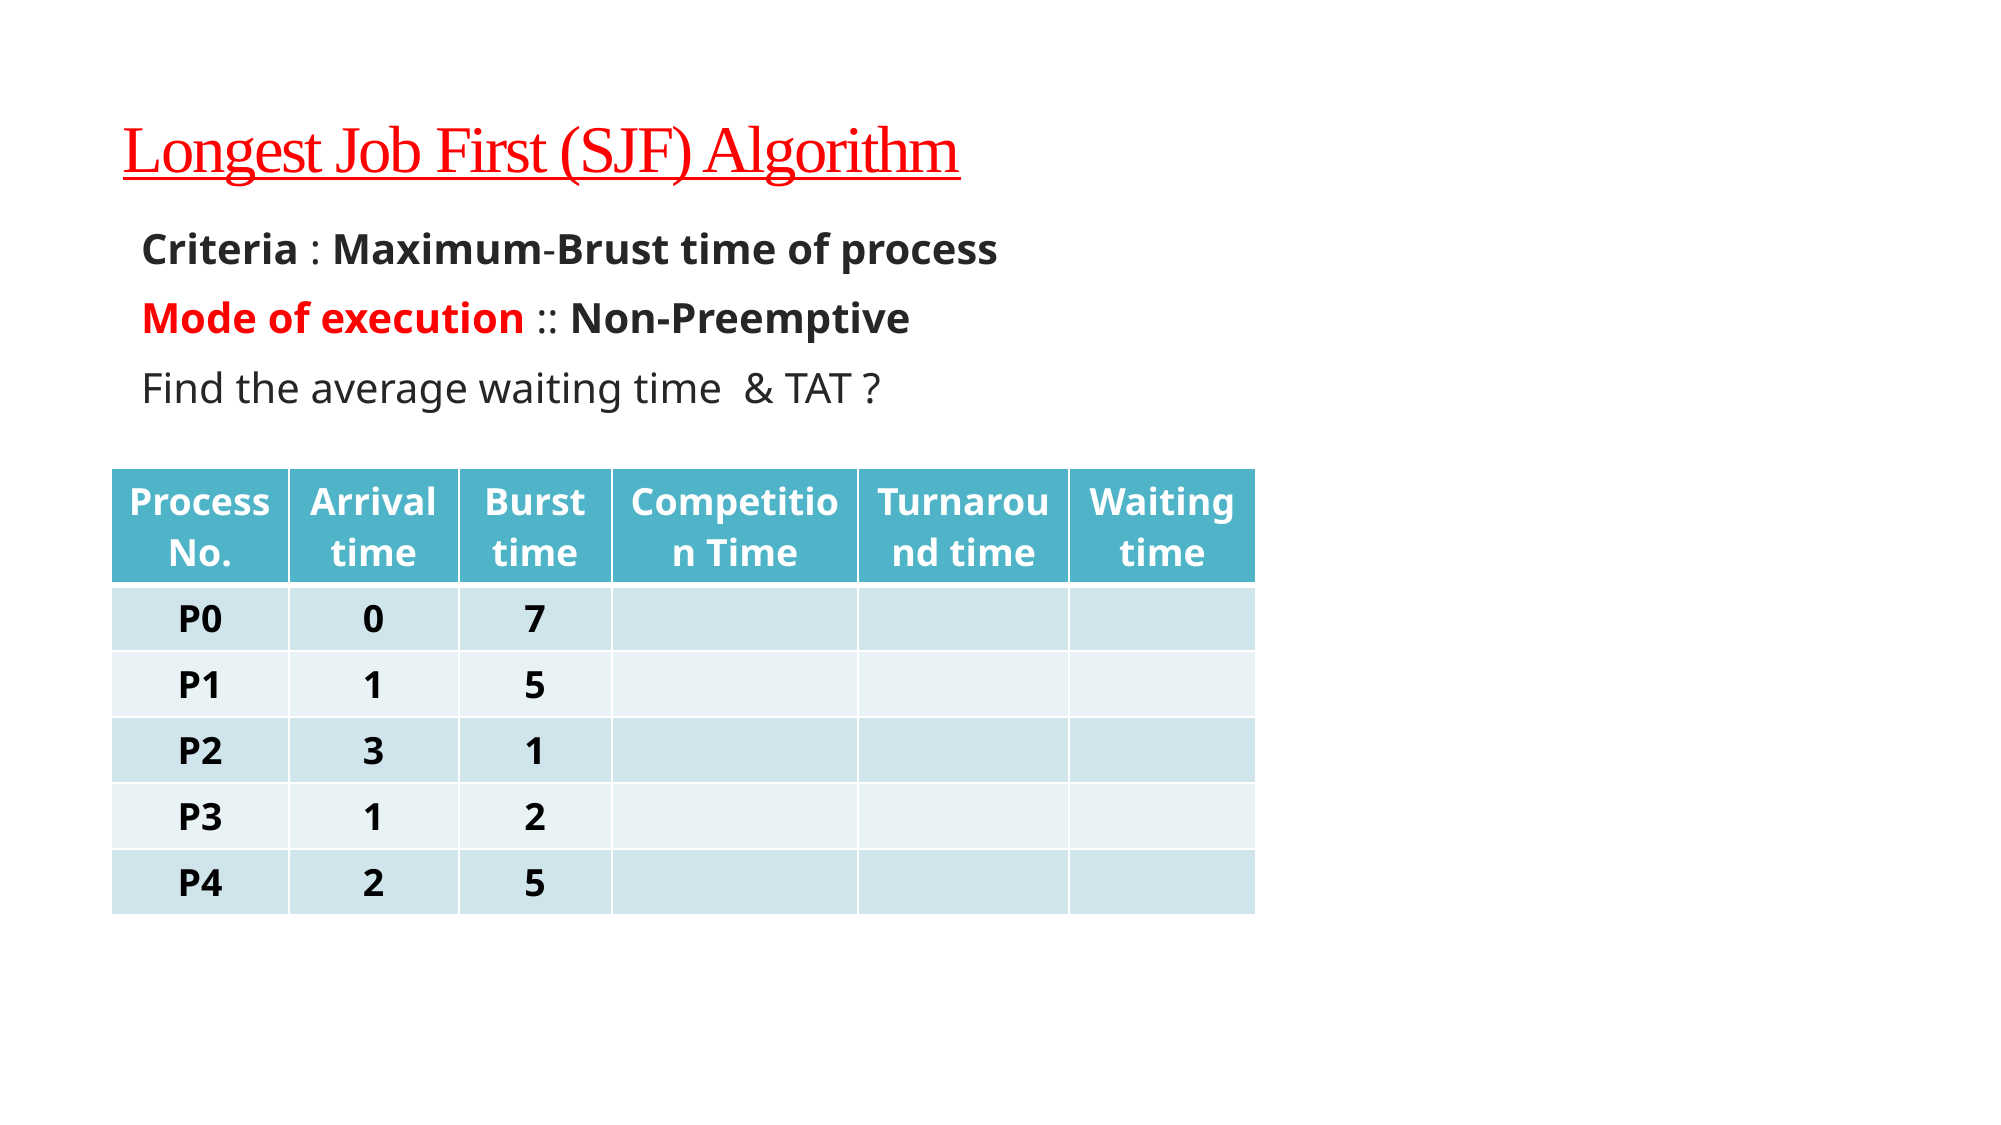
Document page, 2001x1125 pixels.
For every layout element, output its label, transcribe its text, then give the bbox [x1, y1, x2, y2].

table_cell 2 [460, 784, 611, 848]
table_header Arrival time [290, 469, 458, 582]
table_cell [859, 850, 1068, 914]
table_cell [859, 718, 1068, 782]
table_cell 2 [290, 850, 458, 914]
table_cell P2 [112, 718, 288, 782]
table_cell 3 [290, 718, 458, 782]
table_cell 1 [460, 718, 611, 782]
table_cell [613, 850, 857, 914]
table_header Process No. [112, 469, 288, 582]
table_cell [1070, 718, 1255, 782]
table_cell [859, 652, 1068, 716]
table_cell [613, 588, 857, 650]
table_cell [613, 652, 857, 716]
table_cell [1070, 784, 1255, 848]
title Longest Job First (SJF) Algorithm [107, 81, 1875, 223]
table_cell P0 [112, 588, 288, 650]
table_cell P1 [112, 652, 288, 716]
table_header Waiting time [1070, 469, 1255, 582]
table_cell [859, 784, 1068, 848]
table_cell [1070, 850, 1255, 914]
table_cell 1 [290, 652, 458, 716]
table_header Competition Time [613, 469, 857, 582]
table_cell P3 [112, 784, 288, 848]
table_cell [613, 718, 857, 782]
table_header Burst time [460, 469, 611, 582]
table_cell 1 [290, 784, 458, 848]
table_cell 5 [460, 850, 611, 914]
list Criteria : Maximum-Brust time of process Mode of execution :: Non-Preemptive Find the average waiting time & TAT ? [111, 222, 1876, 1044]
table_cell [613, 784, 857, 848]
table_cell [1070, 652, 1255, 716]
table_cell [859, 588, 1068, 650]
table_cell [1070, 588, 1255, 650]
table_cell 7 [460, 588, 611, 650]
table_cell 0 [290, 588, 458, 650]
table_cell 5 [460, 652, 611, 716]
table_cell P4 [112, 850, 288, 914]
table_header Turnaround time [859, 469, 1068, 582]
